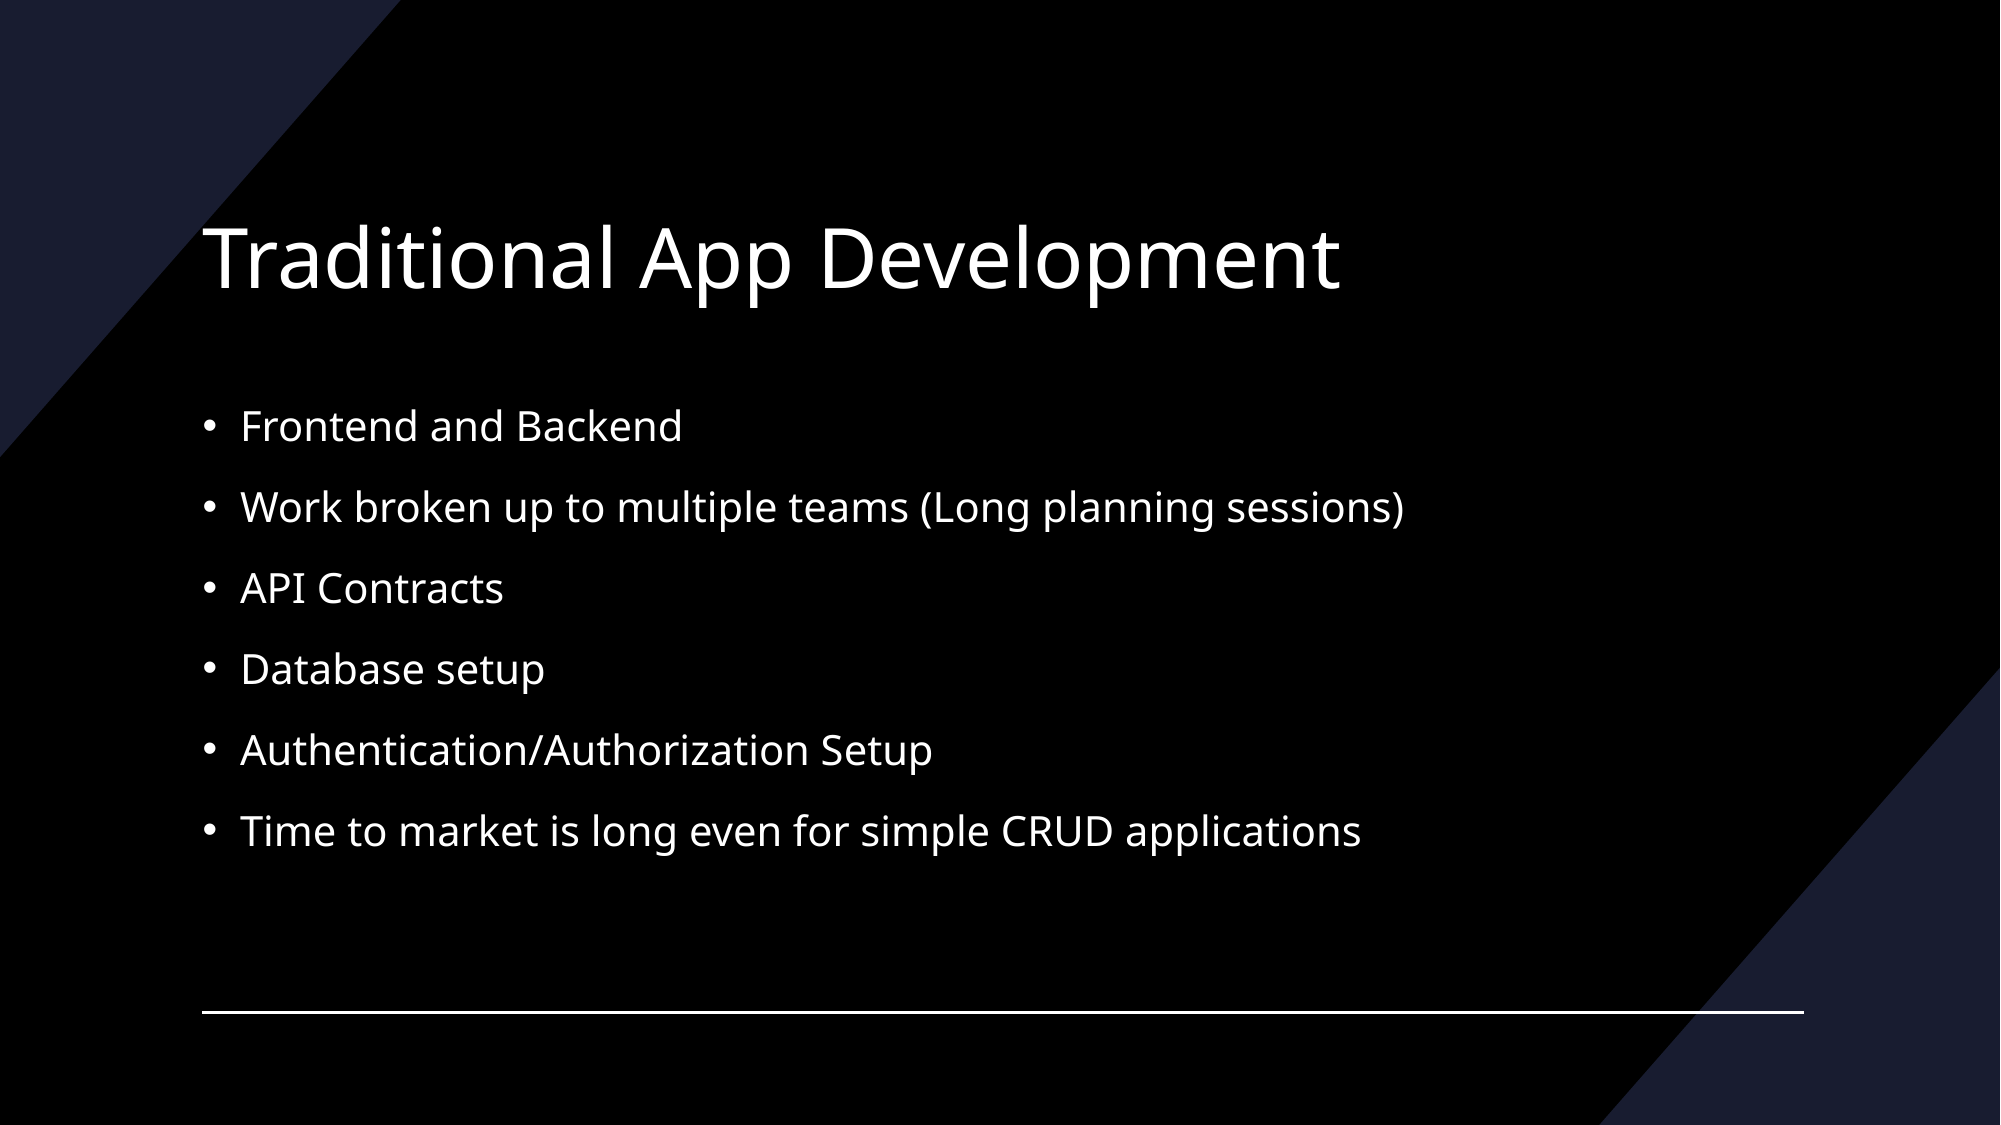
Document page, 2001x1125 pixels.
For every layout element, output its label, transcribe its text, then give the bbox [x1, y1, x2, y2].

title Traditional App Development [187, 143, 1813, 367]
list Frontend and Backend Work broken up to multiple teams (Long planning sessions) API Contracts Database setup Authentication/Authorization Setup Time to market is long even for simple CRUD applications [187, 382, 1813, 968]
